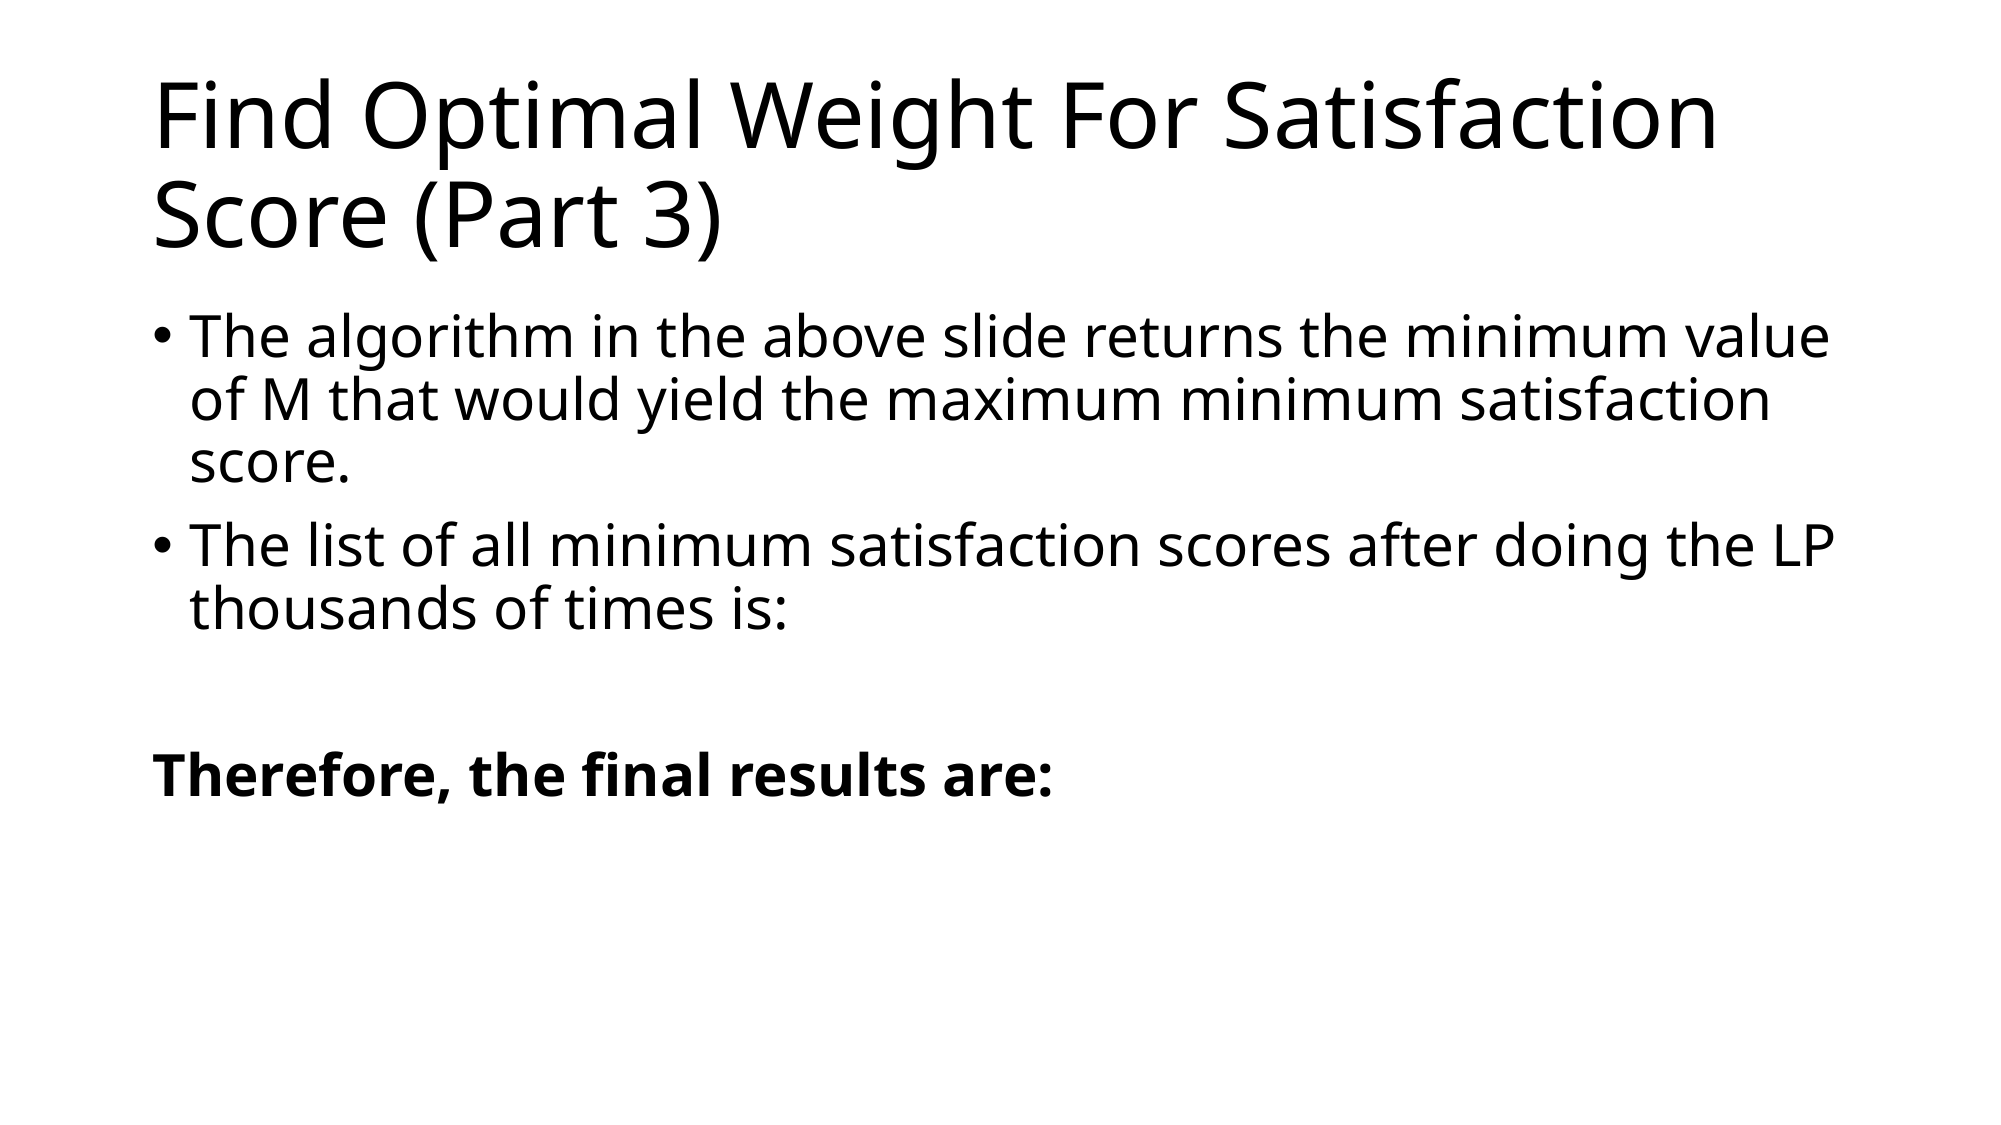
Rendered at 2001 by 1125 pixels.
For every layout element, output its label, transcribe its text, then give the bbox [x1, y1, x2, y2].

title Find Optimal Weight For Satisfaction Score (Part 3) [137, 59, 1863, 278]
